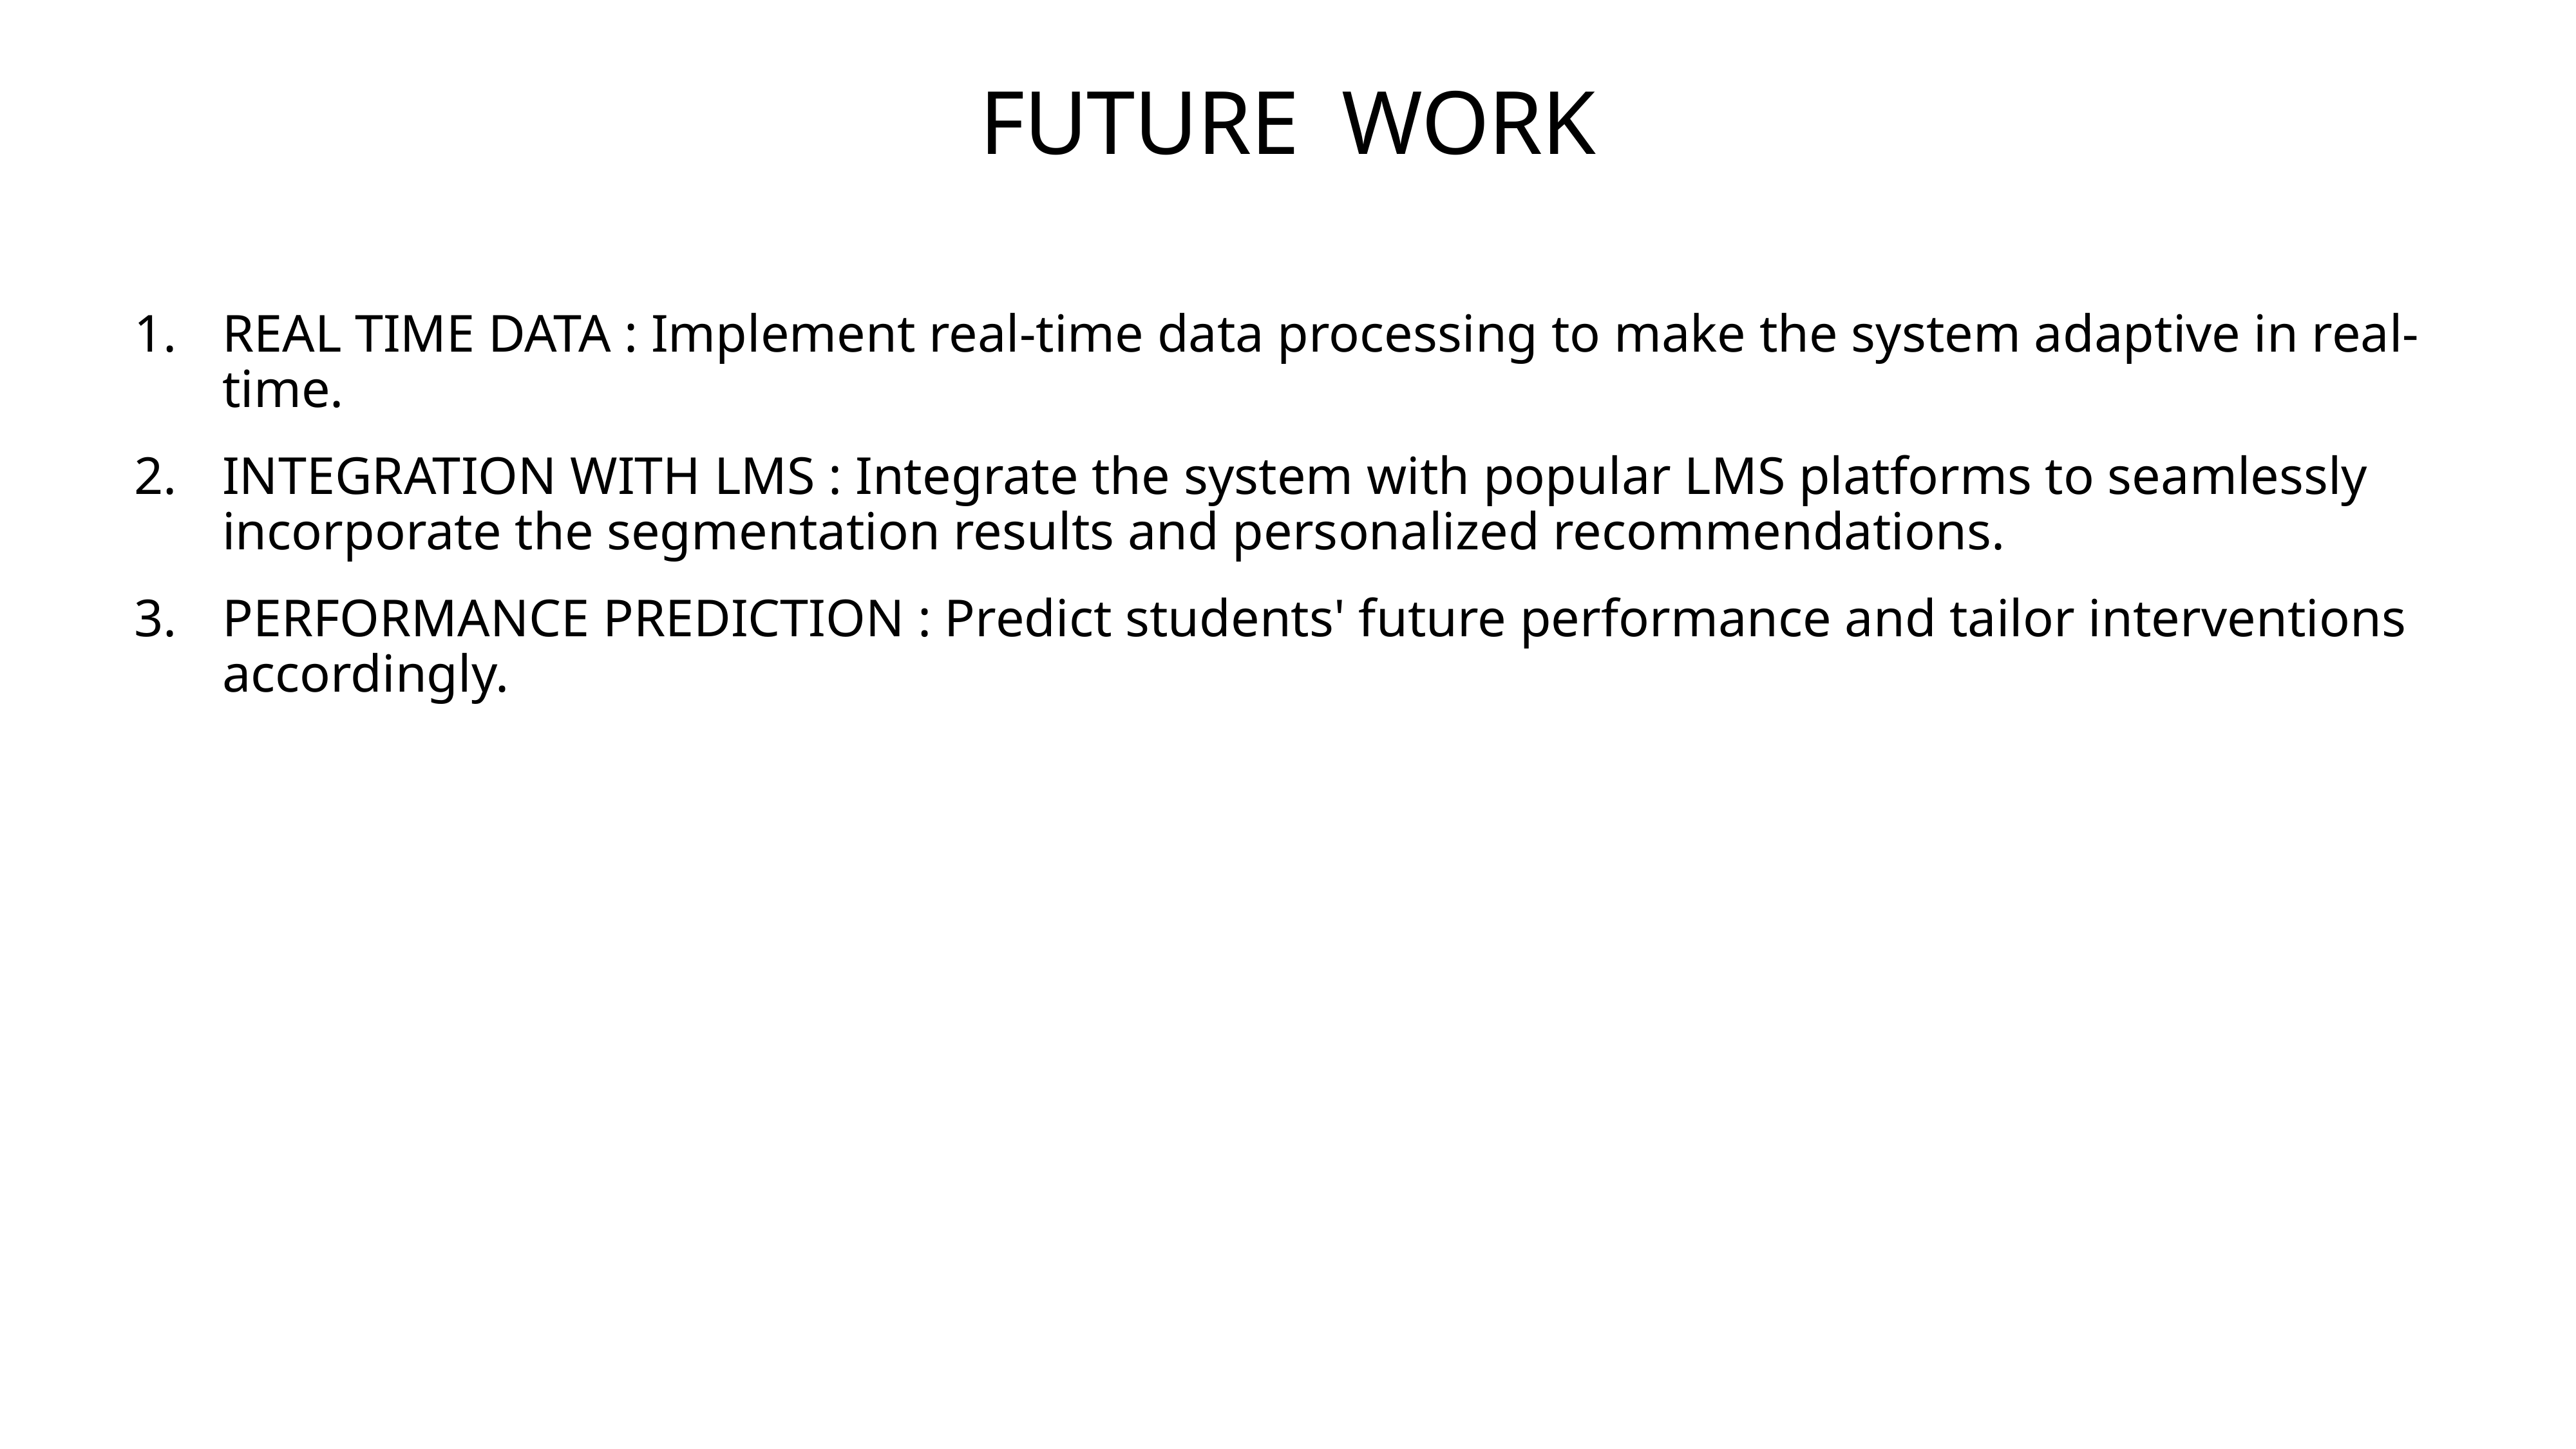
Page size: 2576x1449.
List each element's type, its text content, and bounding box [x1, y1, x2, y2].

list REAL TIME DATA : Implement real-time data processing to make the system adaptive in real-time. INTEGRATION WITH LMS : Integrate the system with popular LMS platforms to seamlessly incorporate the segmentation results and personalized recommendations. PERFORMANCE PREDICTION : Predict students' future performance and tailor interventions accordingly. [128, 302, 2448, 1321]
title FUTURE WORK [128, 81, 2448, 265]
